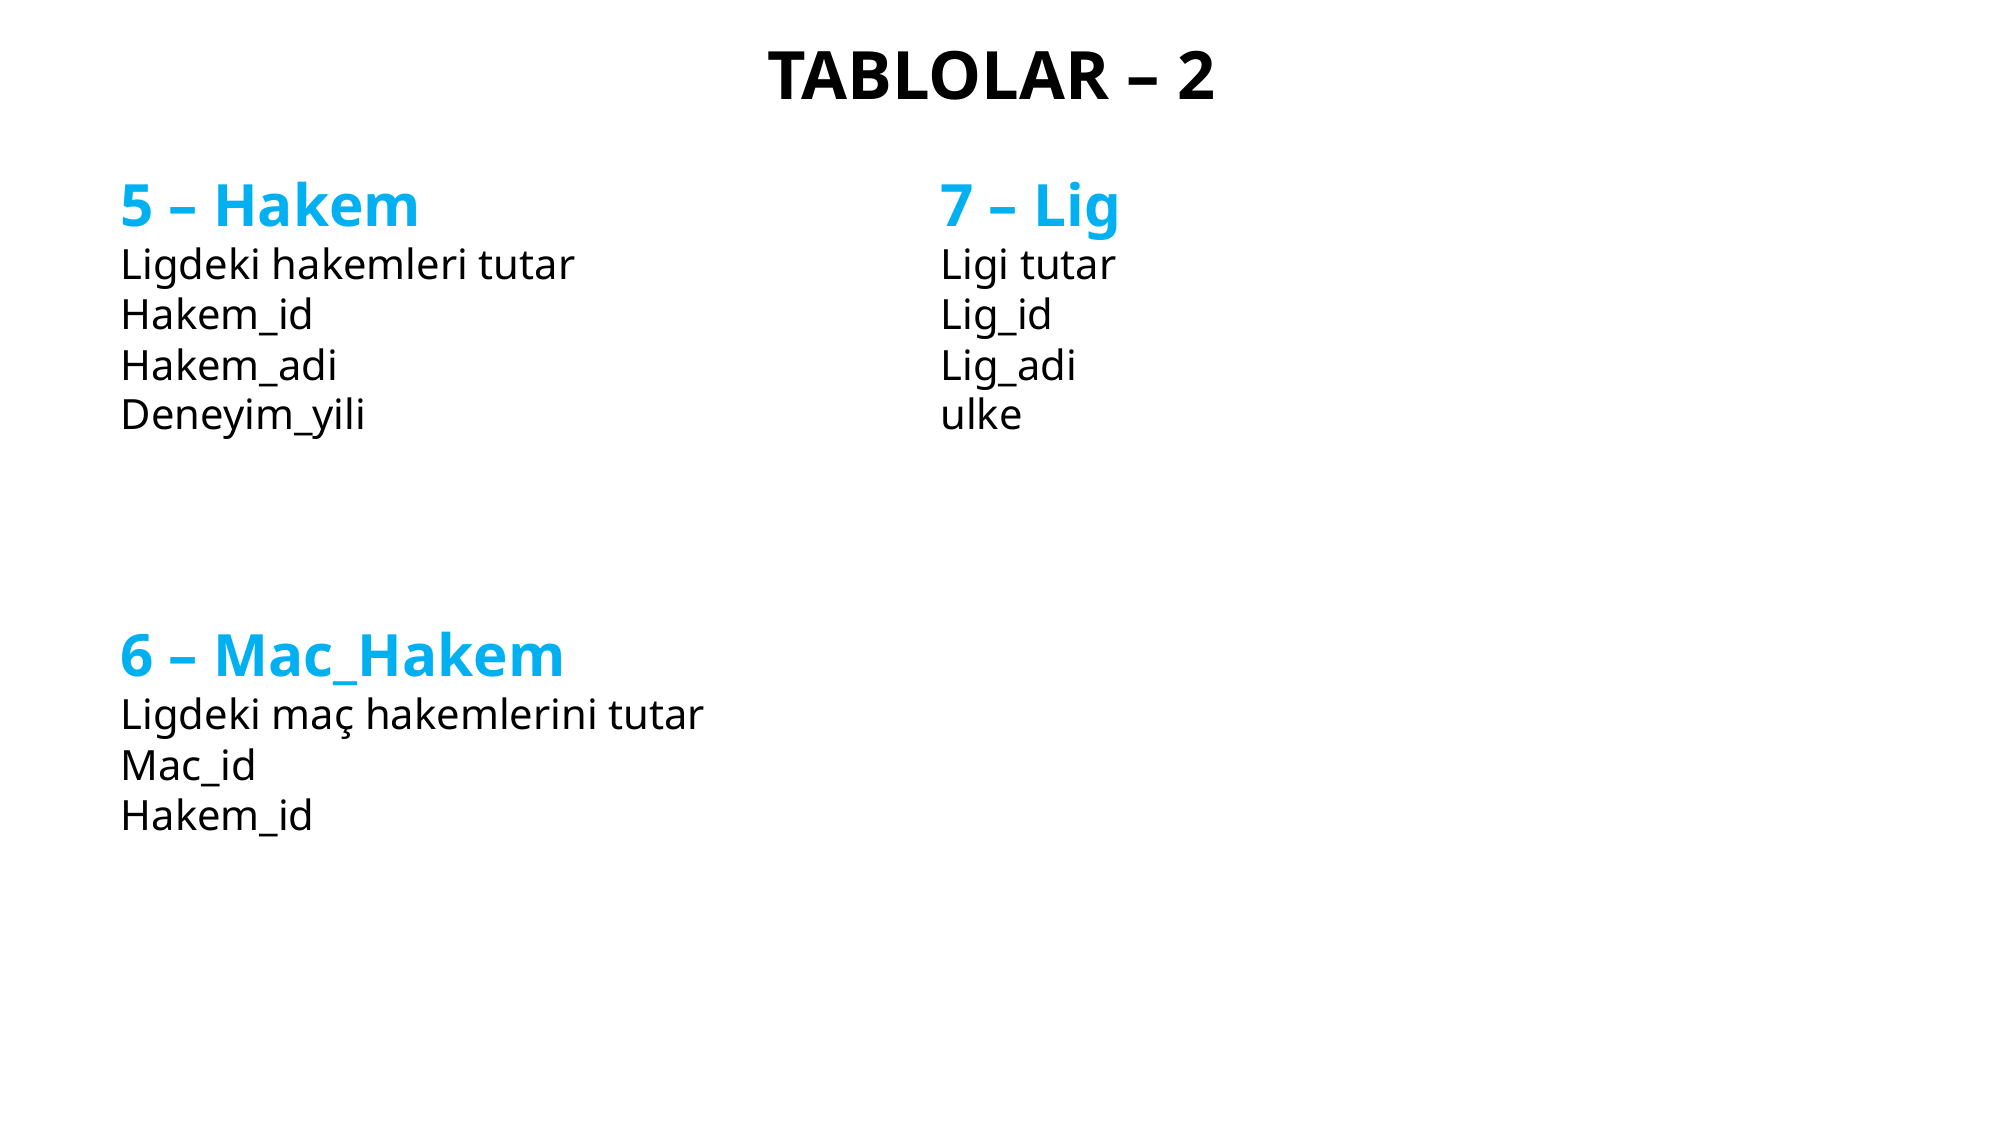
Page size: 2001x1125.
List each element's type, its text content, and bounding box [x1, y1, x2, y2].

text_box TABLOLAR – 2 [20, 25, 1981, 121]
text_box 5 – Hakem Ligdeki hakemleri tutar Hakem_id Hakem_adi Deneyim_yili 6 – Mac_Hakem Ligdeki maç hakemlerini tutar Mac_id Hakem_id [105, 160, 861, 846]
text_box 7 – Lig Ligi tutar Lig_id Lig_adi ulke [925, 160, 1741, 446]
